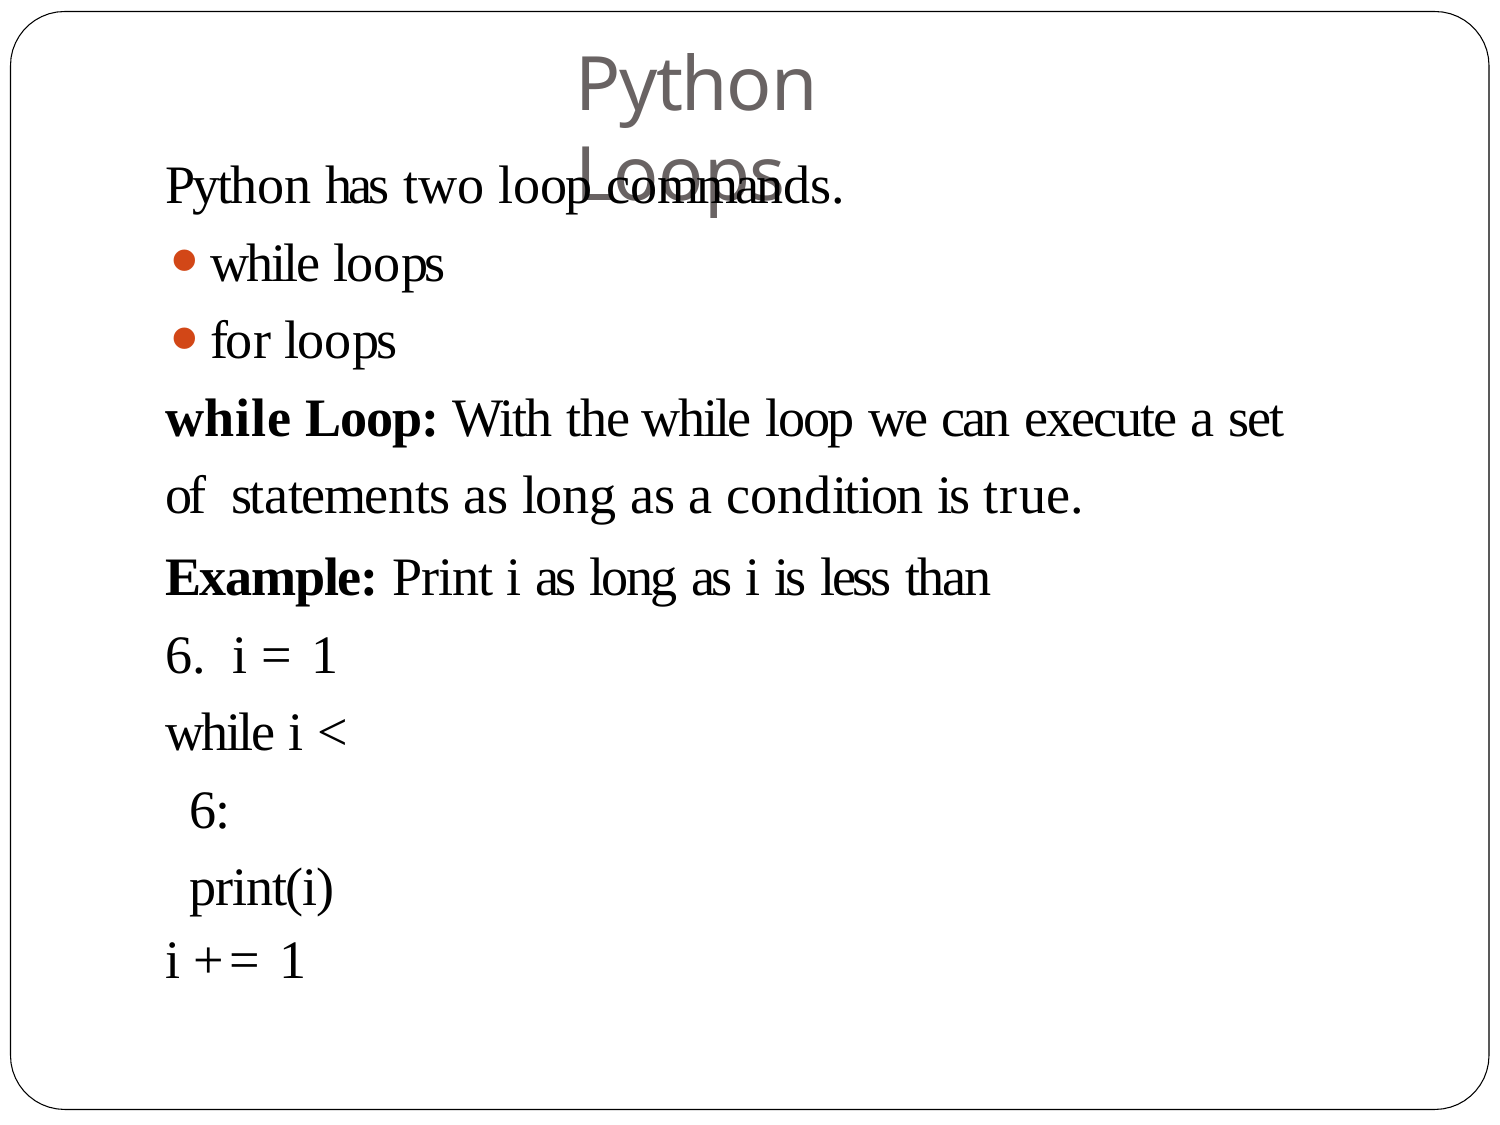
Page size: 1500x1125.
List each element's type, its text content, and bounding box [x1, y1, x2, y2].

title Python Loops [572, 33, 1002, 135]
text_box Python has two loop commands. while loops for loops while Loop: With the while loop we can execute a set of statements as long as a condition is true. Example: Print i as long as i is less than 6. i = 1 while i < 6: print(i) i += 1 [162, 135, 1302, 990]
